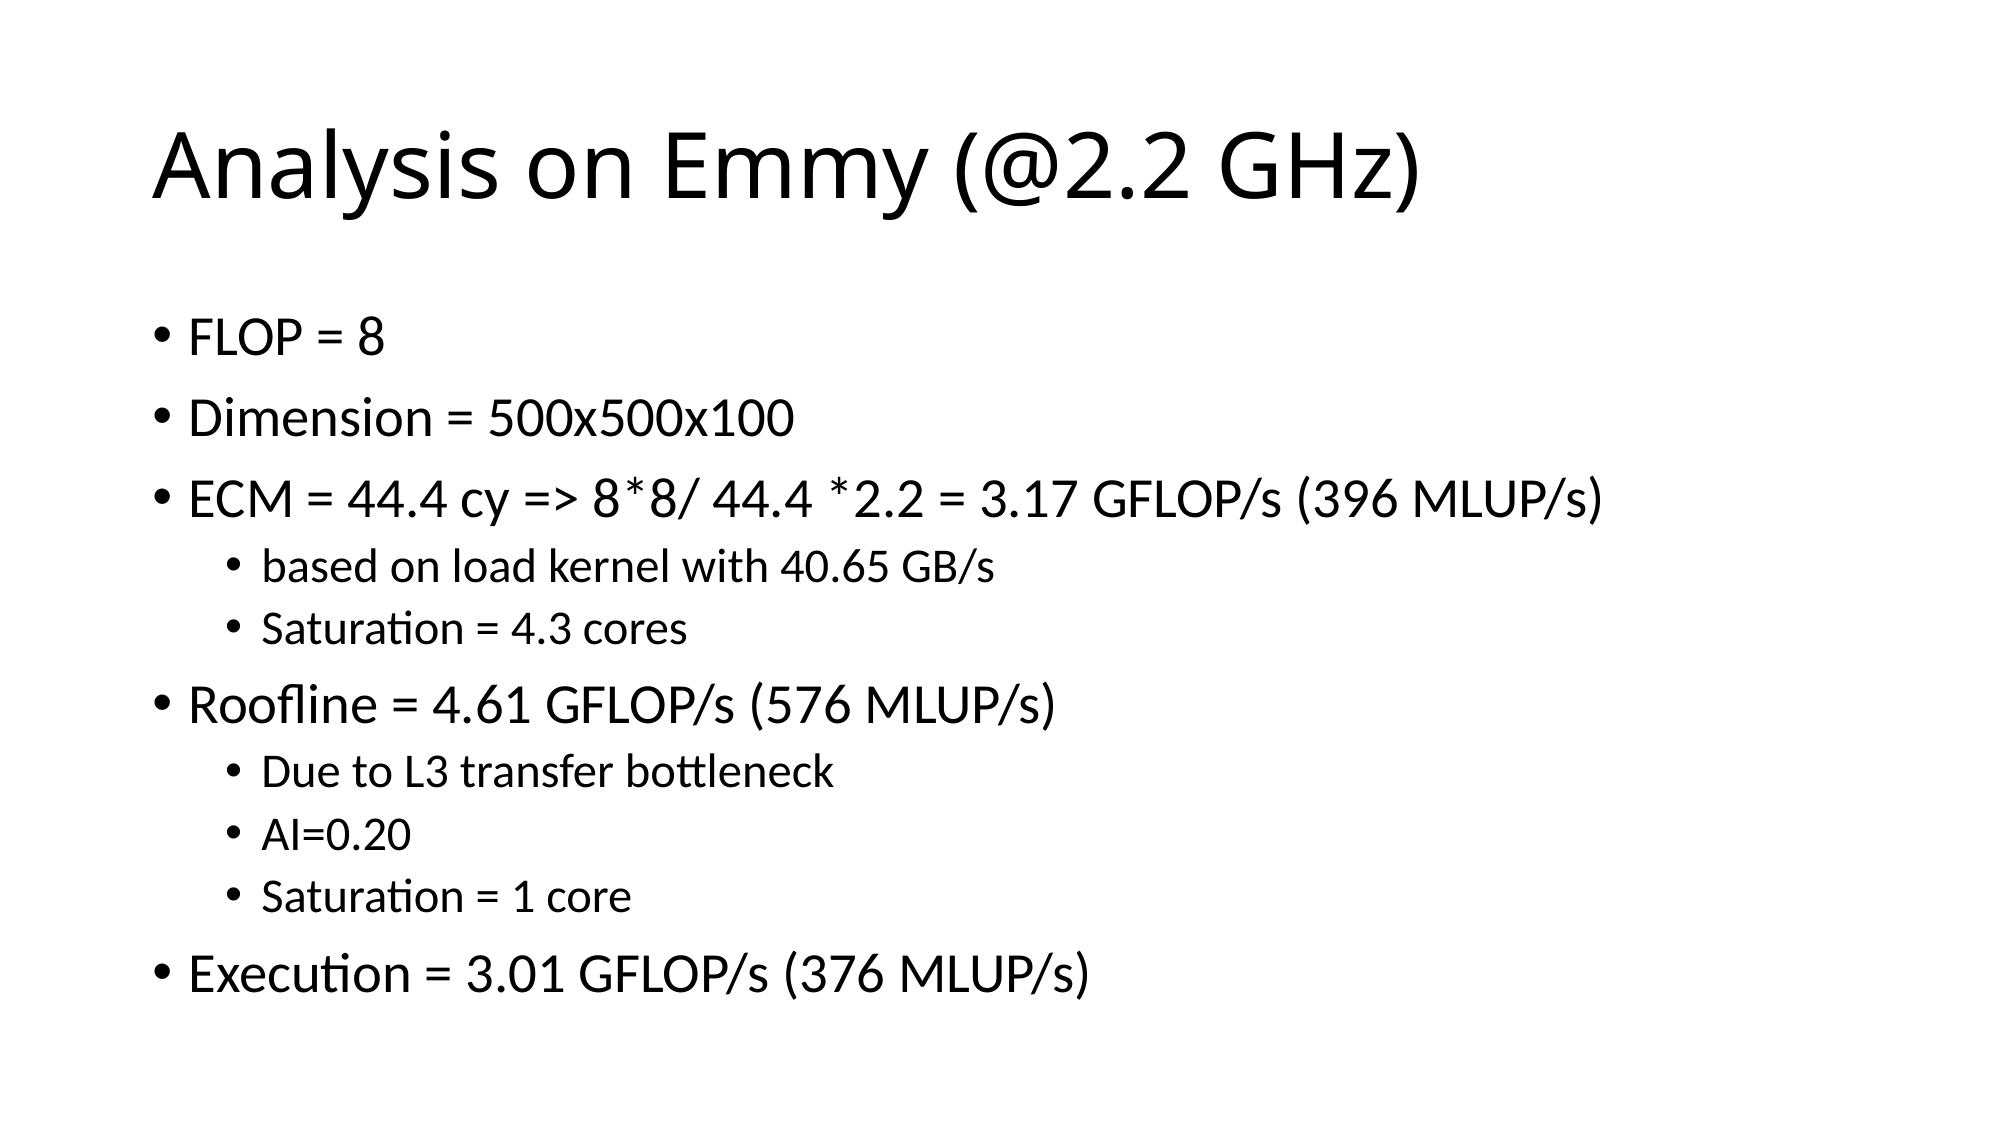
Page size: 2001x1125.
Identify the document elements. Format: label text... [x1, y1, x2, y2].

title Analysis on Emmy (@2.2 GHz) [137, 59, 1863, 278]
list FLOP = 8 Dimension = 500x500x100 ECM = 44.4 cy => 8*8/ 44.4 *2.2 = 3.17 GFLOP/s (396 MLUP/s) based on load kernel with 40.65 GB/s Saturation = 4.3 cores Roofline = 4.61 GFLOP/s (576 MLUP/s) Due to L3 transfer bottleneck AI=0.20 Saturation = 1 core Execution = 3.01 GFLOP/s (376 MLUP/s) [137, 299, 1863, 1014]
